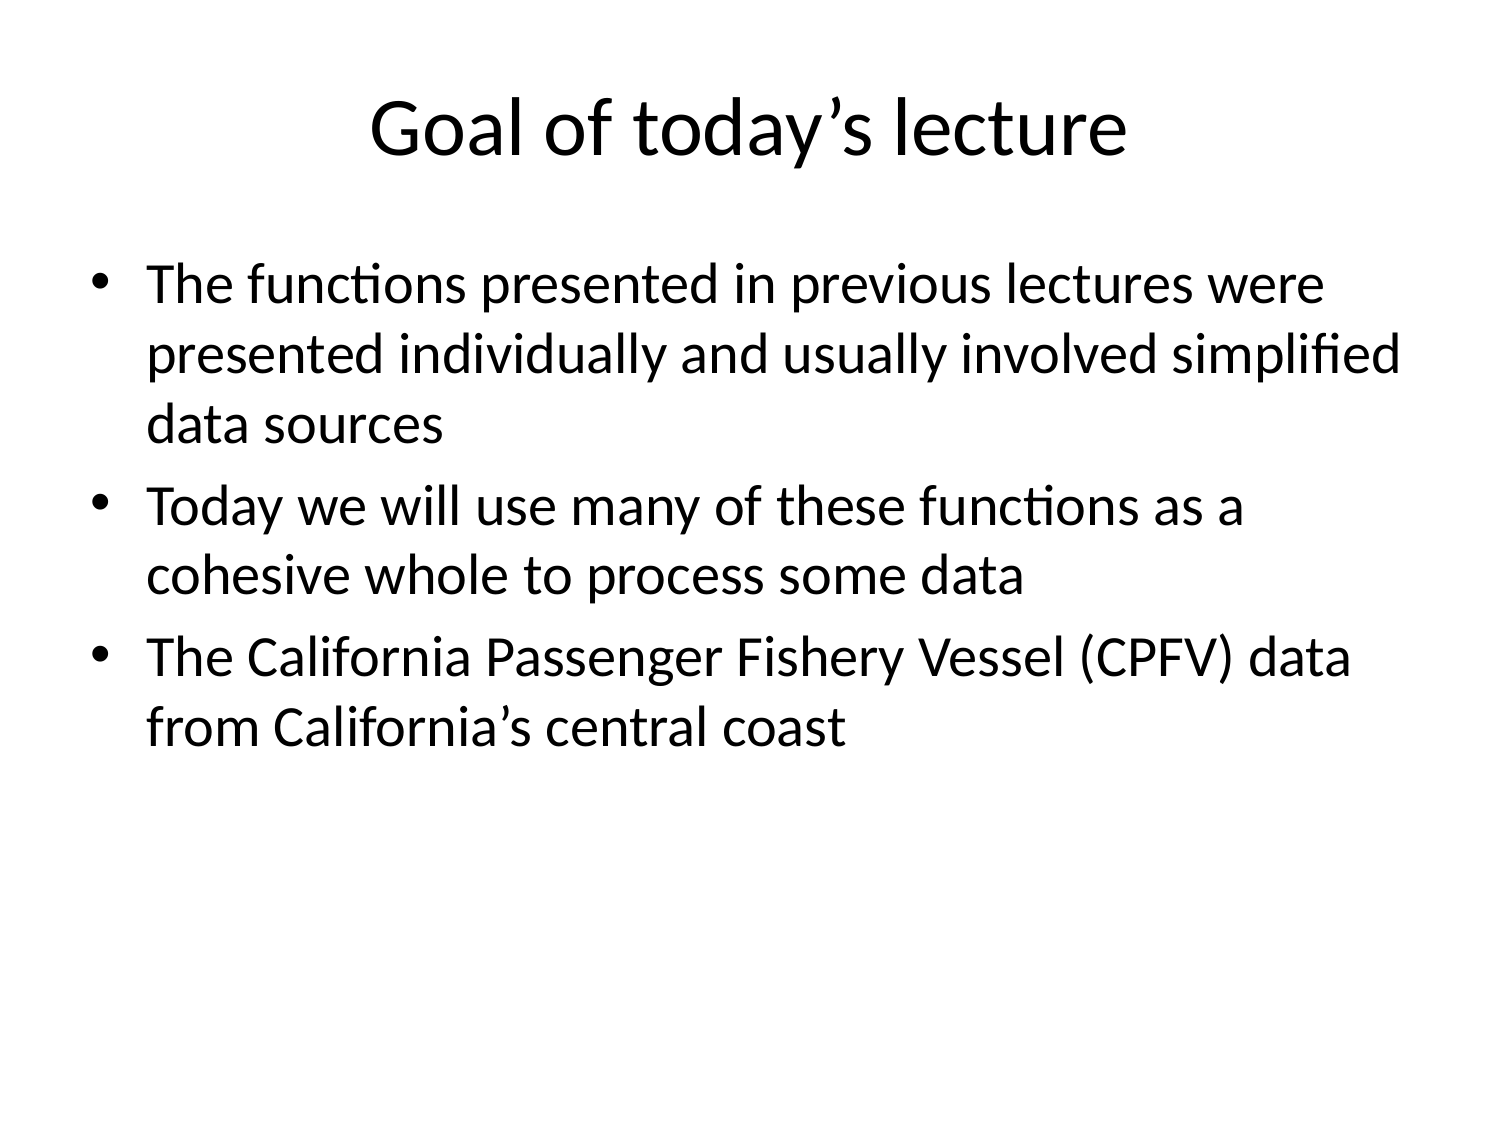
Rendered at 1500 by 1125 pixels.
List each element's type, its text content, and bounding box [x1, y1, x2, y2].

title Goal of today’s lecture [75, 45, 1425, 200]
list The functions presented in previous lectures were presented individually and usually involved simplified data sources Today we will use many of these functions as a cohesive whole to process some data The California Passenger Fishery Vessel (CPFV) data from California’s central coast [75, 237, 1425, 1075]
